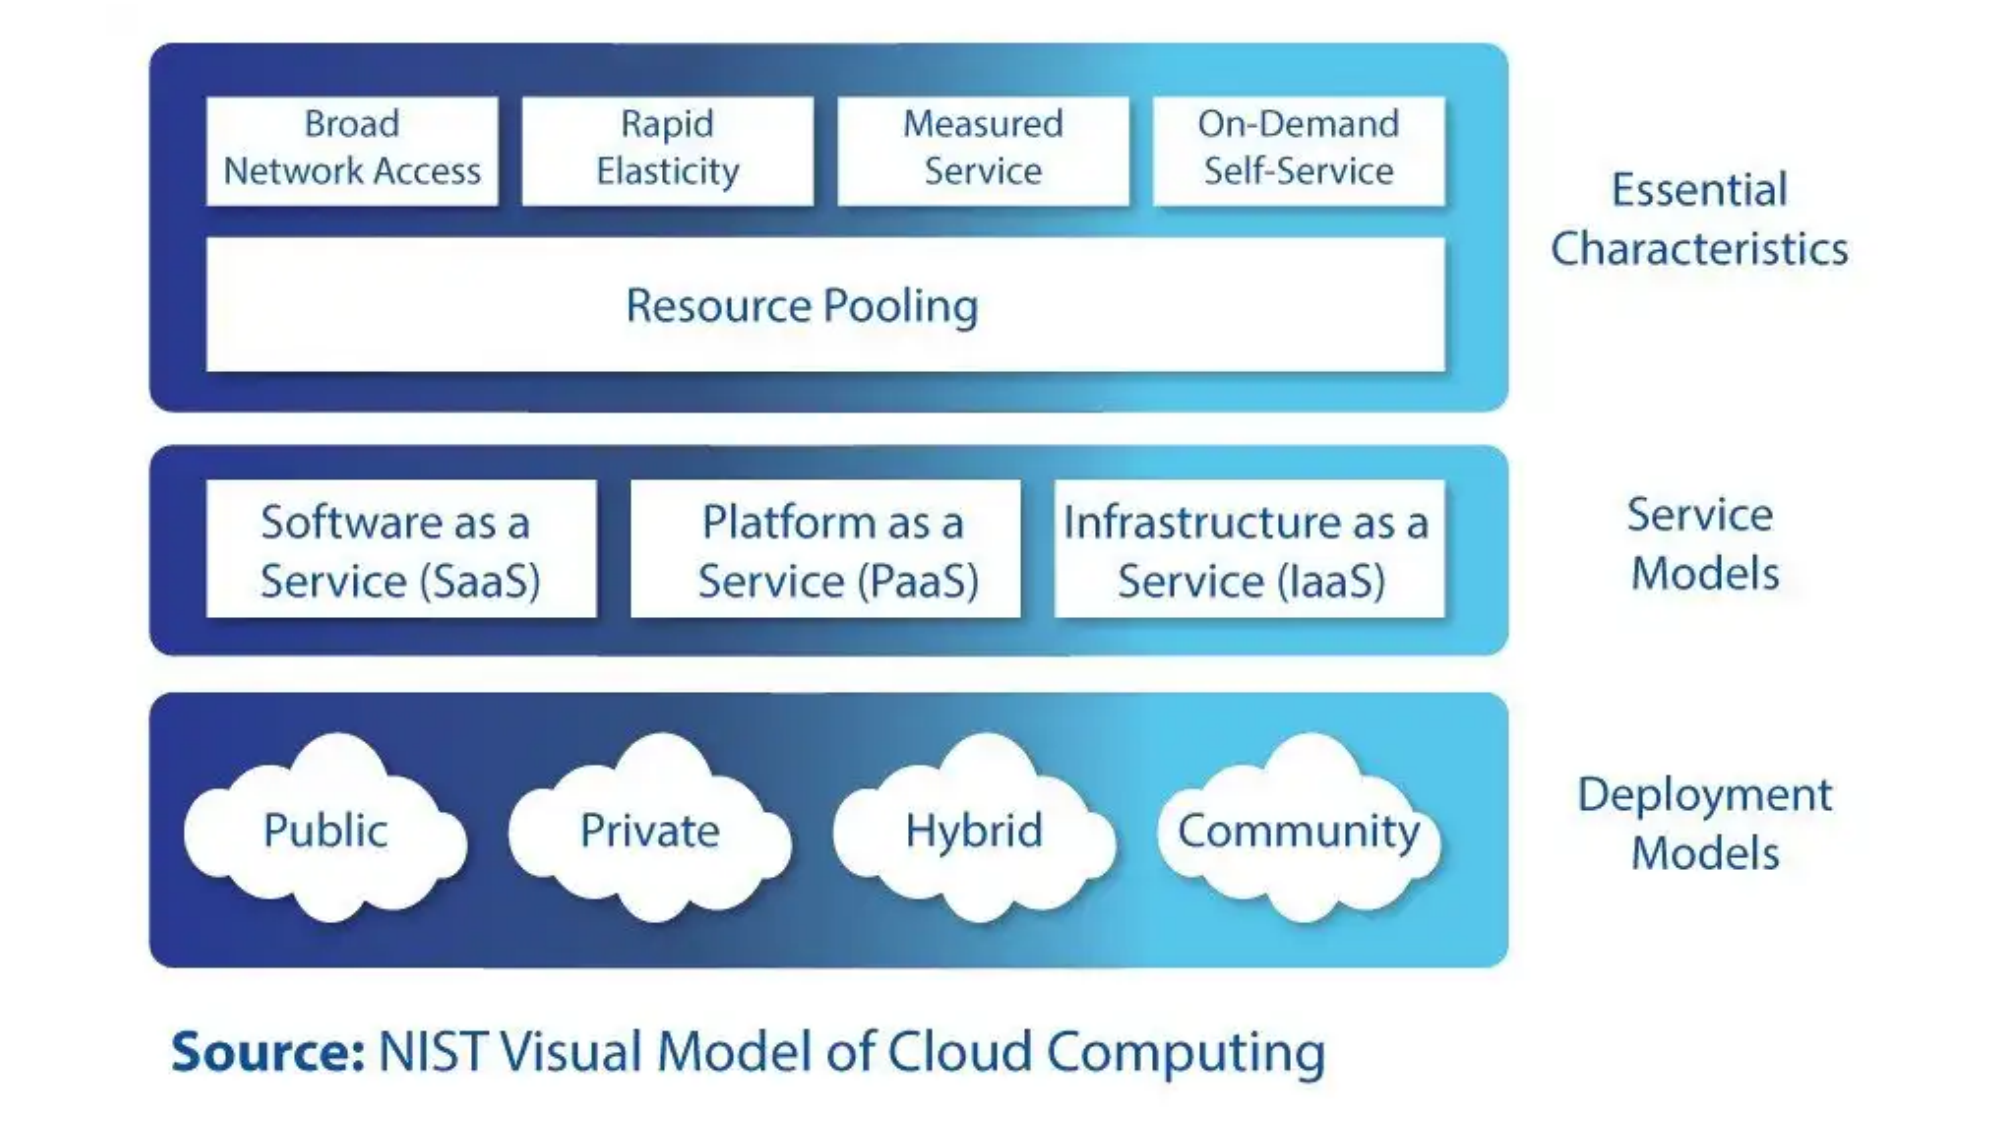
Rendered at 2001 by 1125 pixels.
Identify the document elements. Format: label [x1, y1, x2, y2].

picture [106, 4, 1897, 1116]
